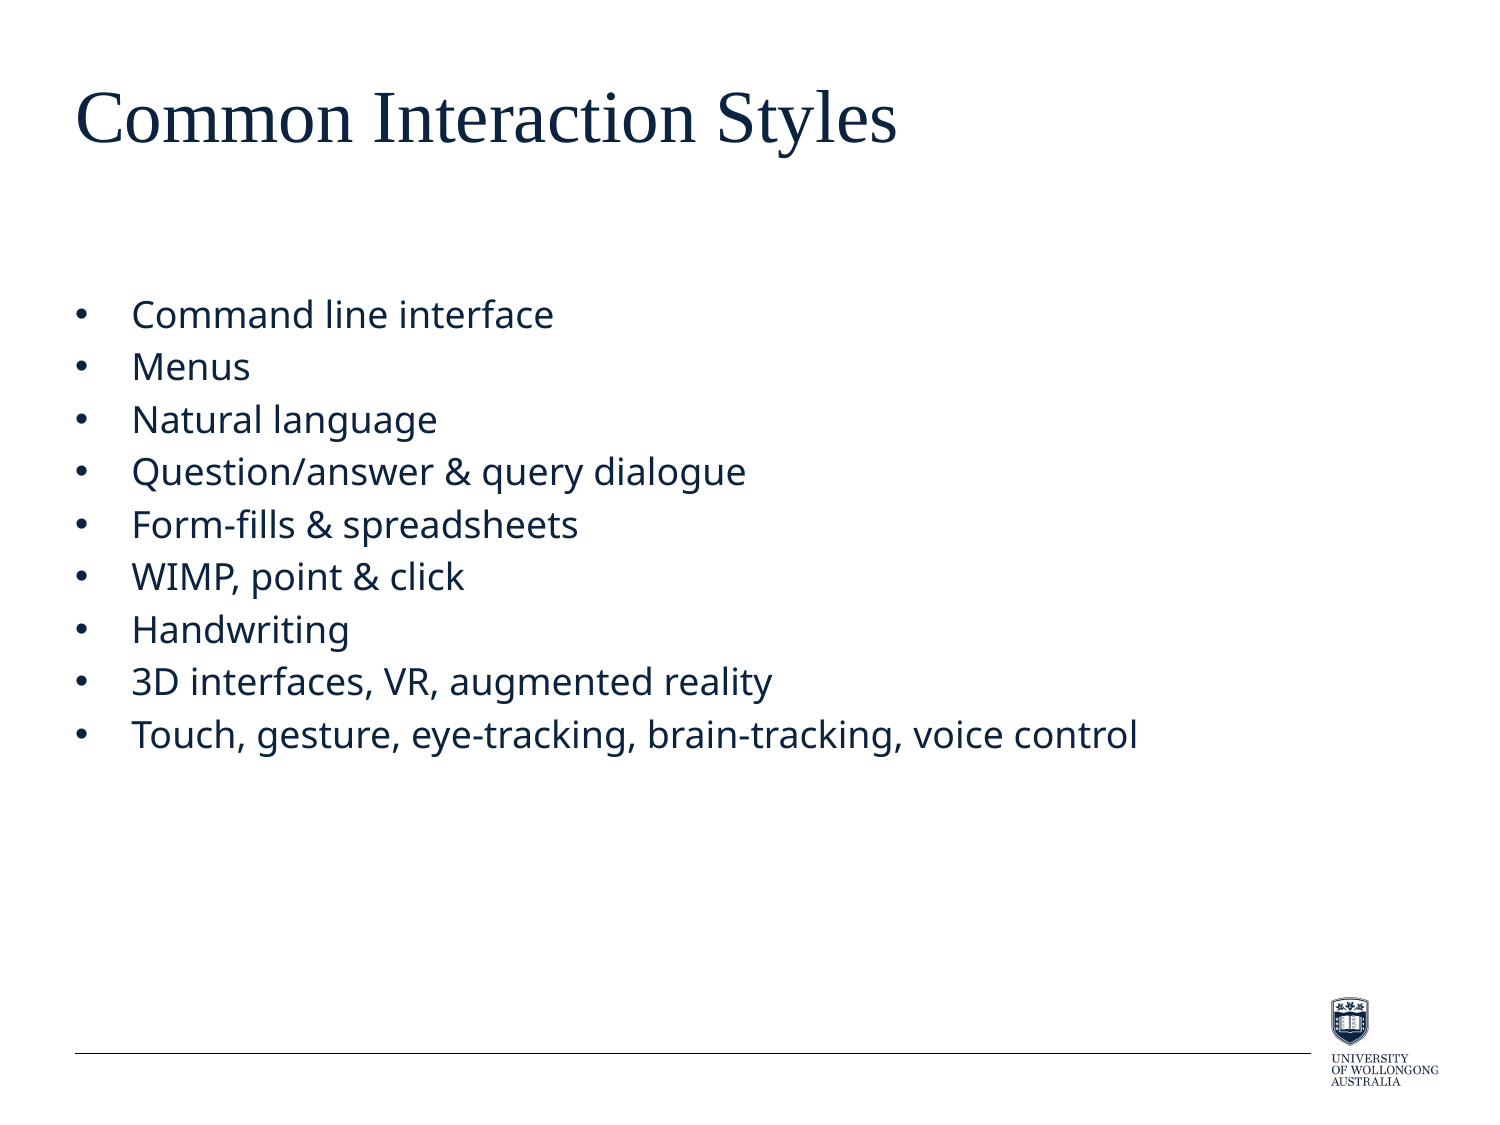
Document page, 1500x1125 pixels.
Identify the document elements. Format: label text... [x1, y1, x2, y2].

list Command line interface Menus Natural language Question/answer & query dialogue Form-fills & spreadsheets WIMP, point & click Handwriting 3D interfaces, VR, augmented reality Touch, gesture, eye-tracking, brain-tracking, voice control [75, 290, 1270, 1028]
title Common Interaction Styles [75, 67, 1270, 207]
